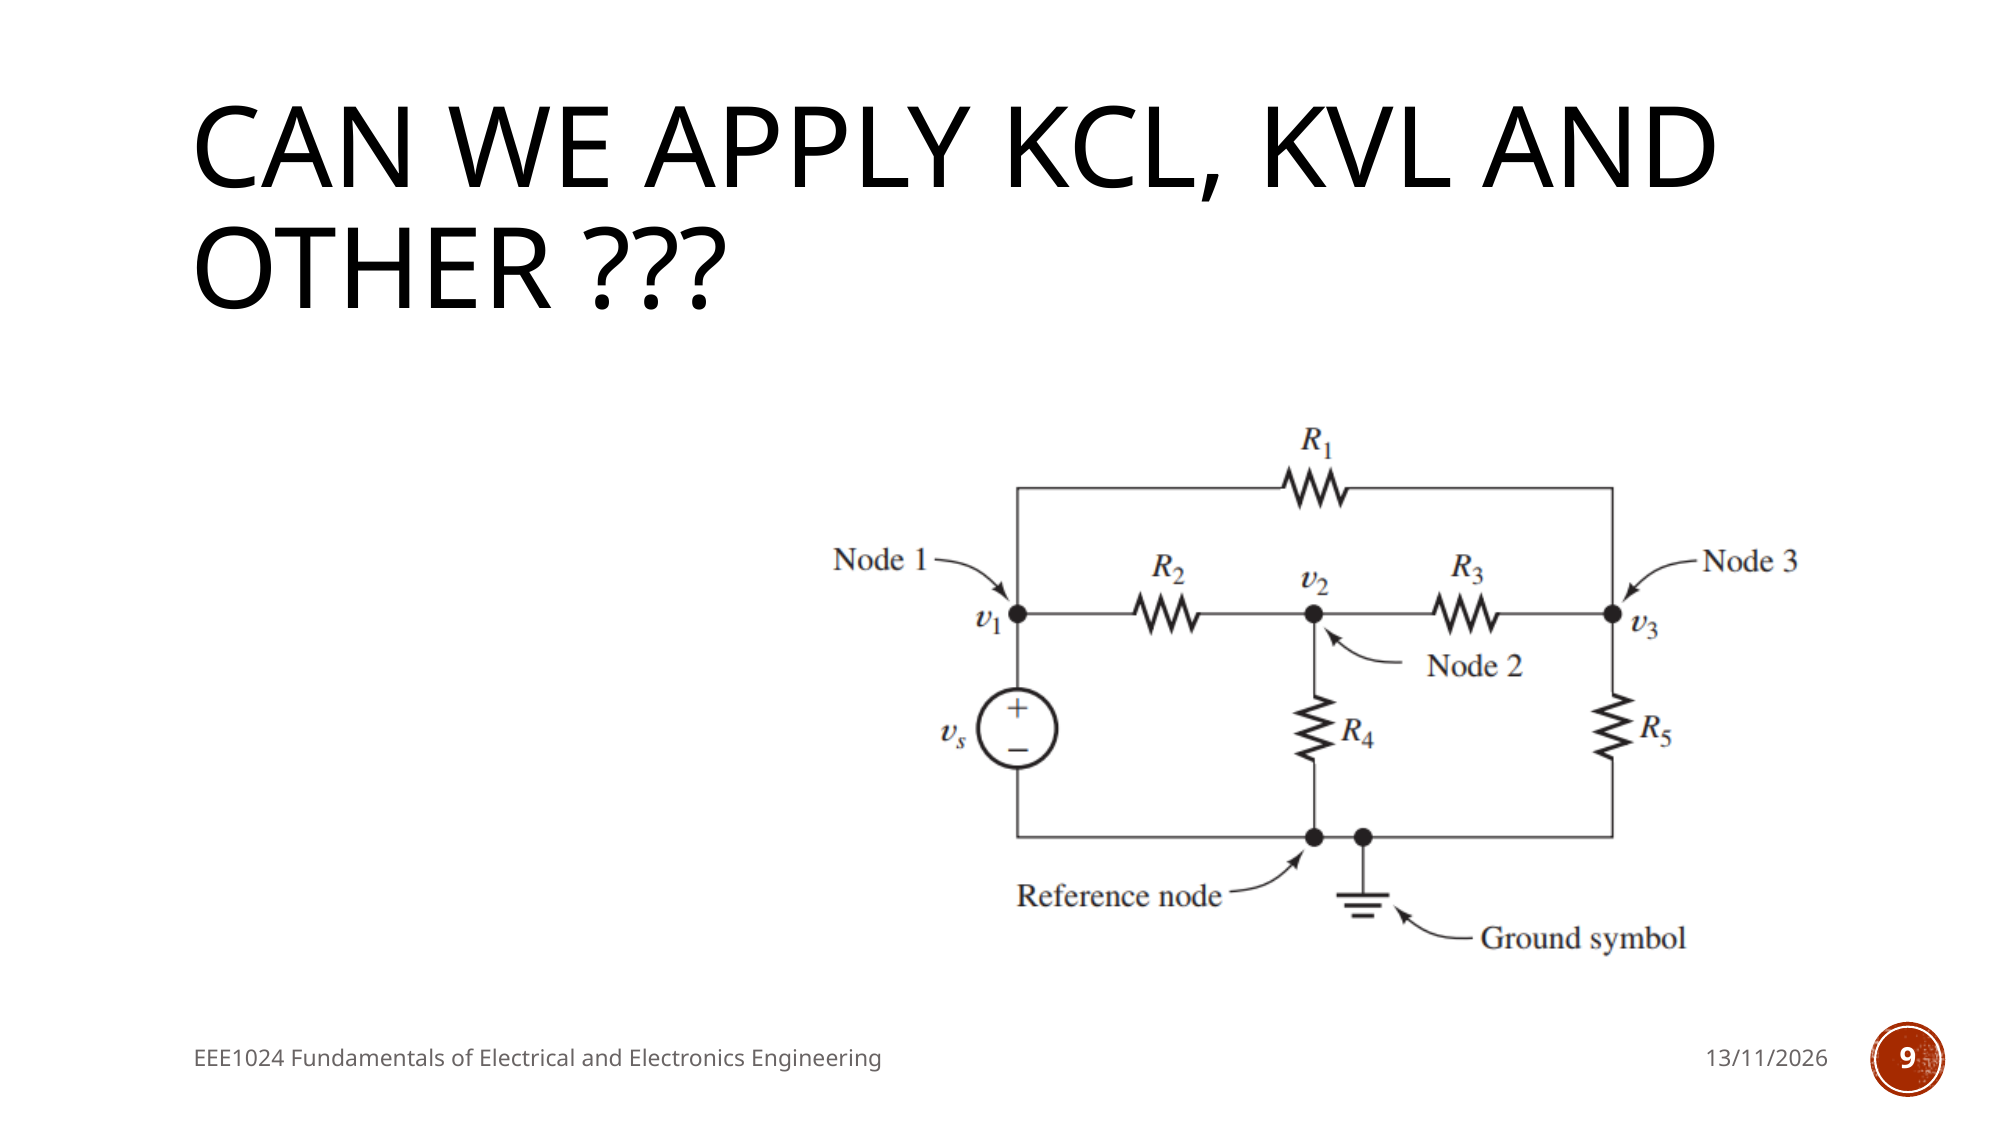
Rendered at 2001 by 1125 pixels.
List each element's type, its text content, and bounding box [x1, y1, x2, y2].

picture [799, 406, 1814, 966]
footer EEE1024 Fundamentals of Electrical and Electronics Engineering [178, 1028, 1217, 1089]
title Can we apply KCL, KVl and Other ??? [175, 79, 1826, 344]
slide_number 9 [1855, 1028, 1961, 1089]
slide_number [1306, 1028, 1844, 1089]
